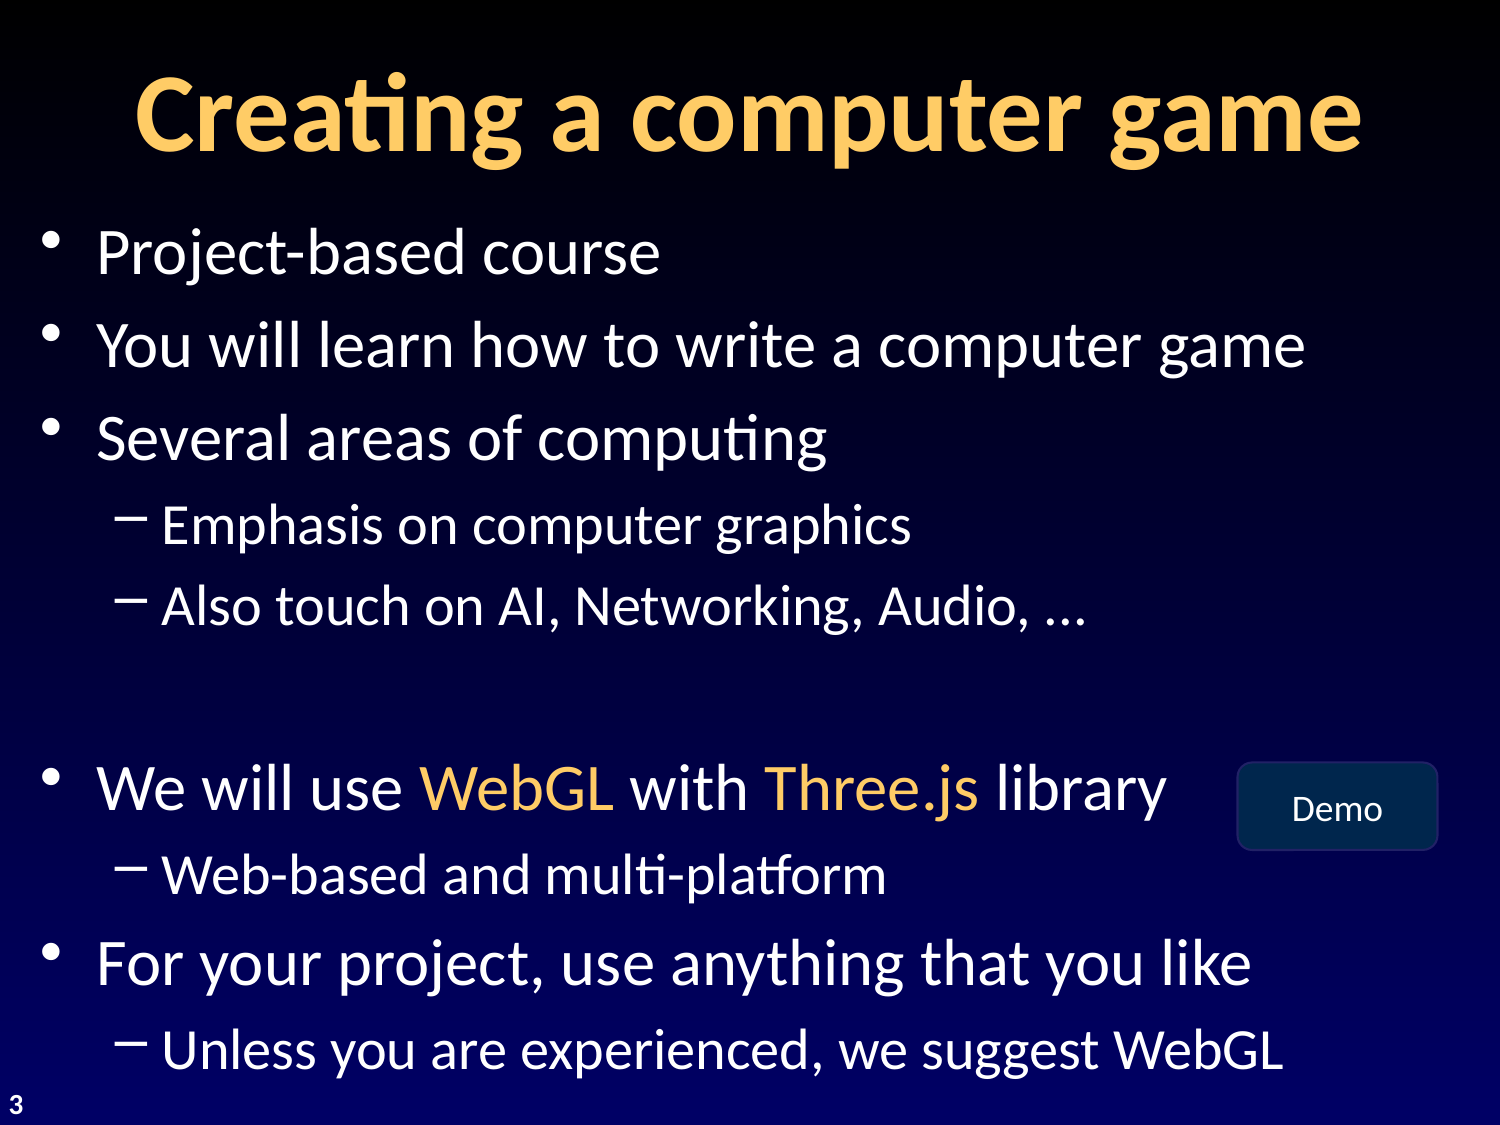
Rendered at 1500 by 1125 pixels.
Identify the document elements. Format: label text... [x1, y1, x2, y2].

title Creating a computer game [24, 24, 1475, 188]
list Project-based course You will learn how to write a computer game Several areas of computing Emphasis on computer graphics Also touch on AI, Networking, Audio, ... We will use WebGL with Three.js library Web-based and multi-platform For your project, use anything that you like Unless you are experienced, we suggest WebGL [24, 200, 1475, 1043]
text_box Demo [1236, 761, 1439, 852]
slide_number 3 [0, 1078, 93, 1125]
